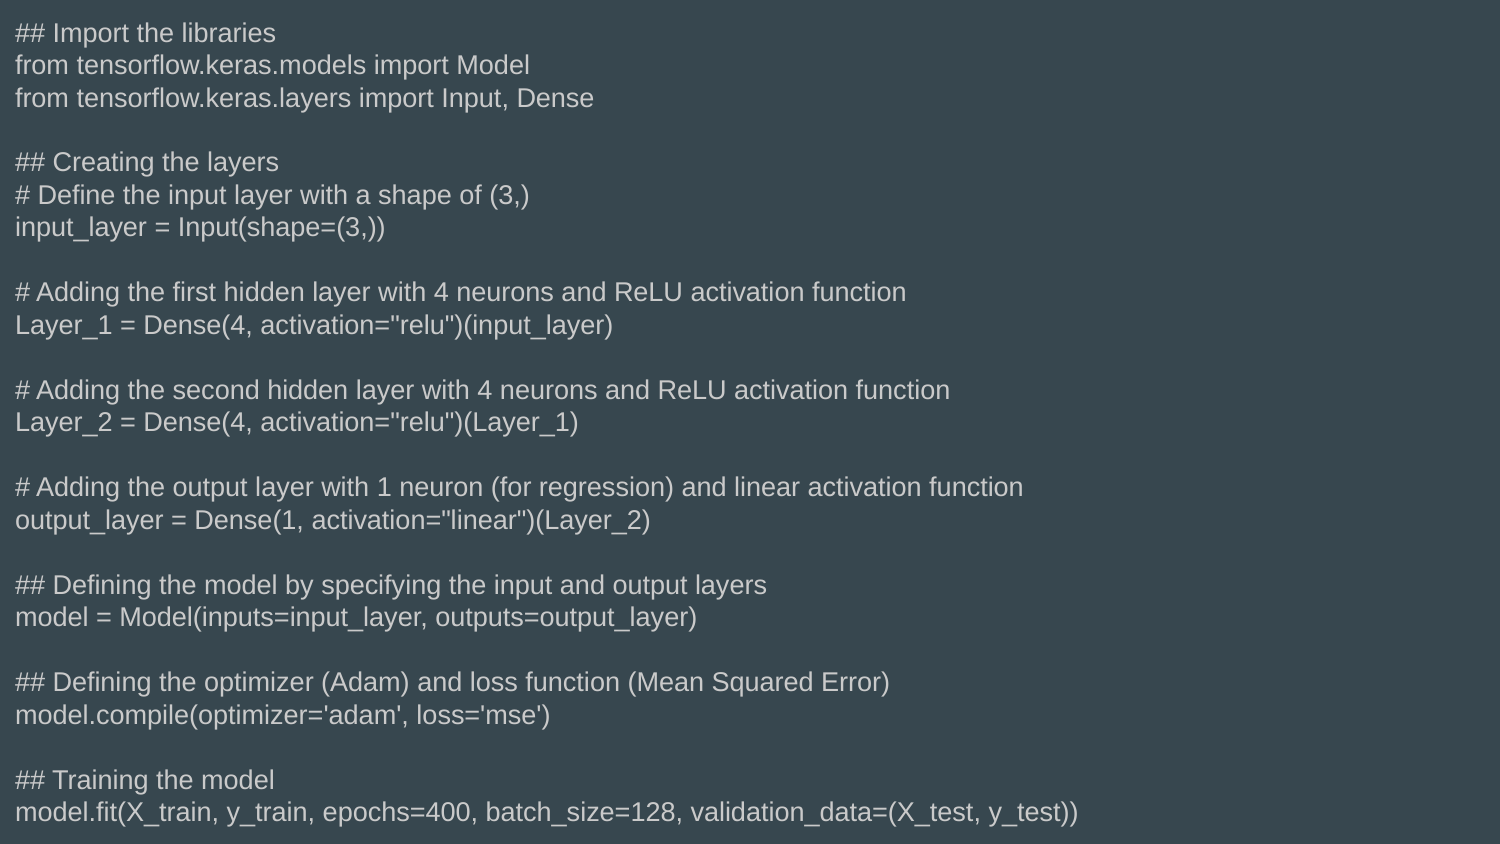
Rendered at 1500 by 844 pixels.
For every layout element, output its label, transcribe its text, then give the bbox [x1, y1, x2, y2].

text_box ## Import the libraries from tensorflow.keras.models import Model from tensorflow.keras.layers import Input, Dense ## Creating the layers # Define the input layer with a shape of (3,) input_layer = Input(shape=(3,)) # Adding the first hidden layer with 4 neurons and ReLU activation function Layer_1 = Dense(4, activation="relu")(input_layer) # Adding the second hidden layer with 4 neurons and ReLU activation function Layer_2 = Dense(4, activation="relu")(Layer_1) # Adding the output layer with 1 neuron (for regression) and linear activation function output_layer = Dense(1, activation="linear")(Layer_2) ## Defining the model by specifying the input and output layers model = Model(inputs=input_layer, outputs=output_layer) ## Defining the optimizer (Adam) and loss function (Mean Squared Error) model.compile(optimizer='adam', loss='mse') ## Training the model model.fit(X_train, y_train, epochs=400, batch_size=128, validation_data=(X_test, y_test)) [0, 0, 1487, 844]
